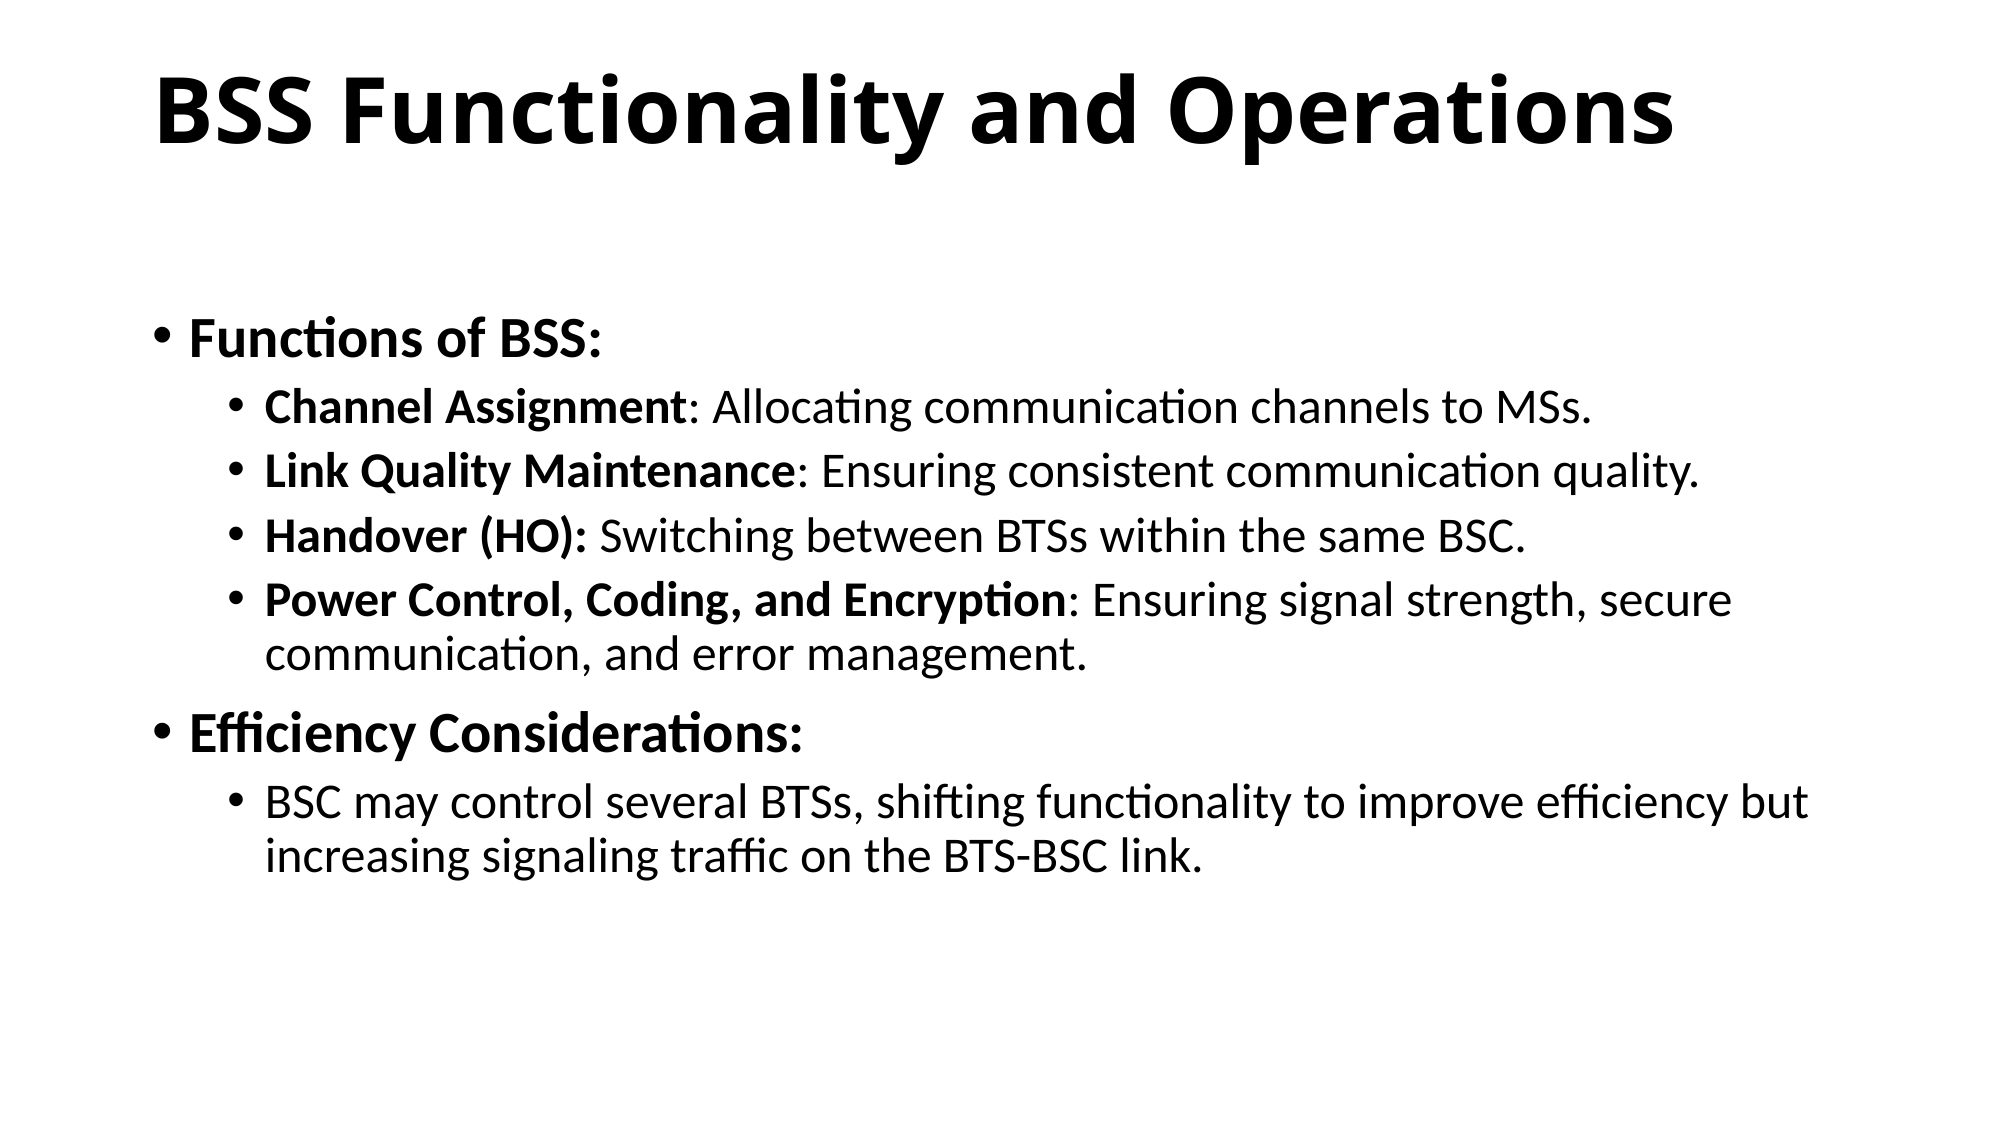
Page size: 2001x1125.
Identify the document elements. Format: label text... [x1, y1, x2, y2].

title BSS Functionality and Operations [137, 59, 1863, 278]
list Functions of BSS: Channel Assignment: Allocating communication channels to MSs. Link Quality Maintenance: Ensuring consistent communication quality. Handover (HO): Switching between BTSs within the same BSC. Power Control, Coding, and Encryption: Ensuring signal strength, secure communication, and error management. Efficiency Considerations: BSC may control several BTSs, shifting functionality to improve efficiency but increasing signaling traffic on the BTS-BSC link. [137, 299, 1863, 1014]
